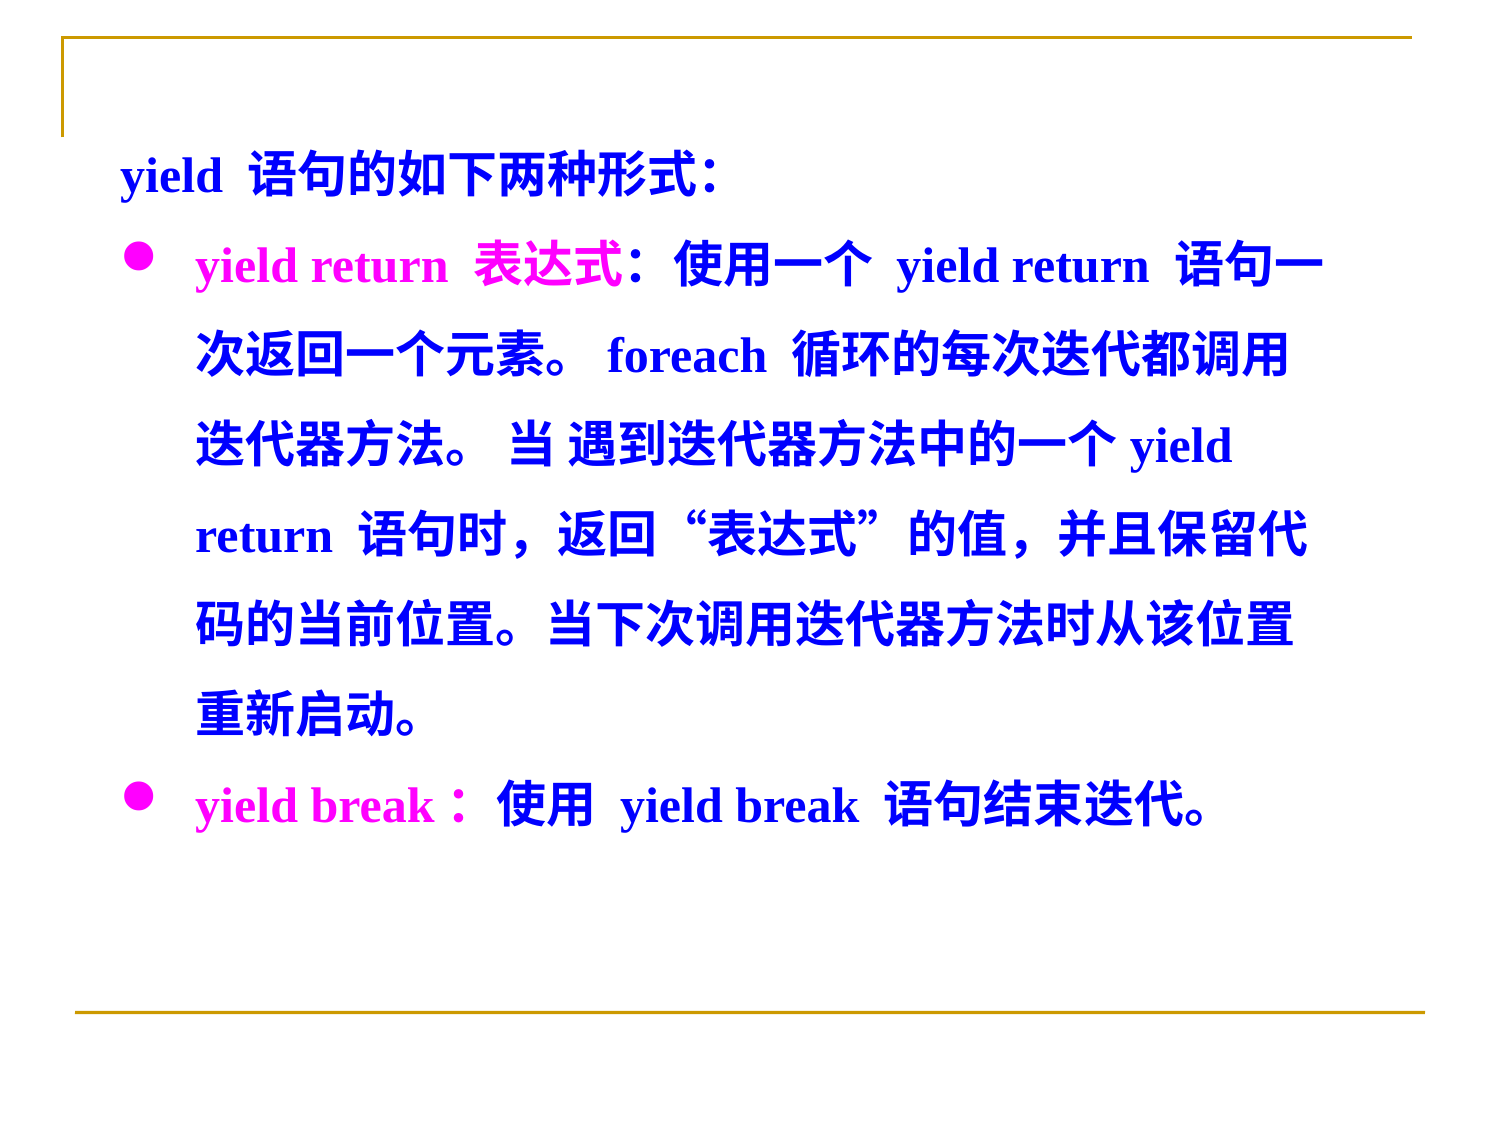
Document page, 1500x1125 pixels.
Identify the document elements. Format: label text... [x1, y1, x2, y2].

text_box yield 语句的如下两种形式： yield return 表达式：使用一个 yield return 语句一次返回一个元素。foreach 循环的每次迭代都调用迭代器方法。 当 遇到迭代器方法中的一个yield return 语句时，返回“表达式”的值，并且保留代码的当前位置。当下次调用迭代器方法时从该位置重新启动。 yield break：使用 yield break 语句结束迭代。 [105, 105, 1348, 841]
